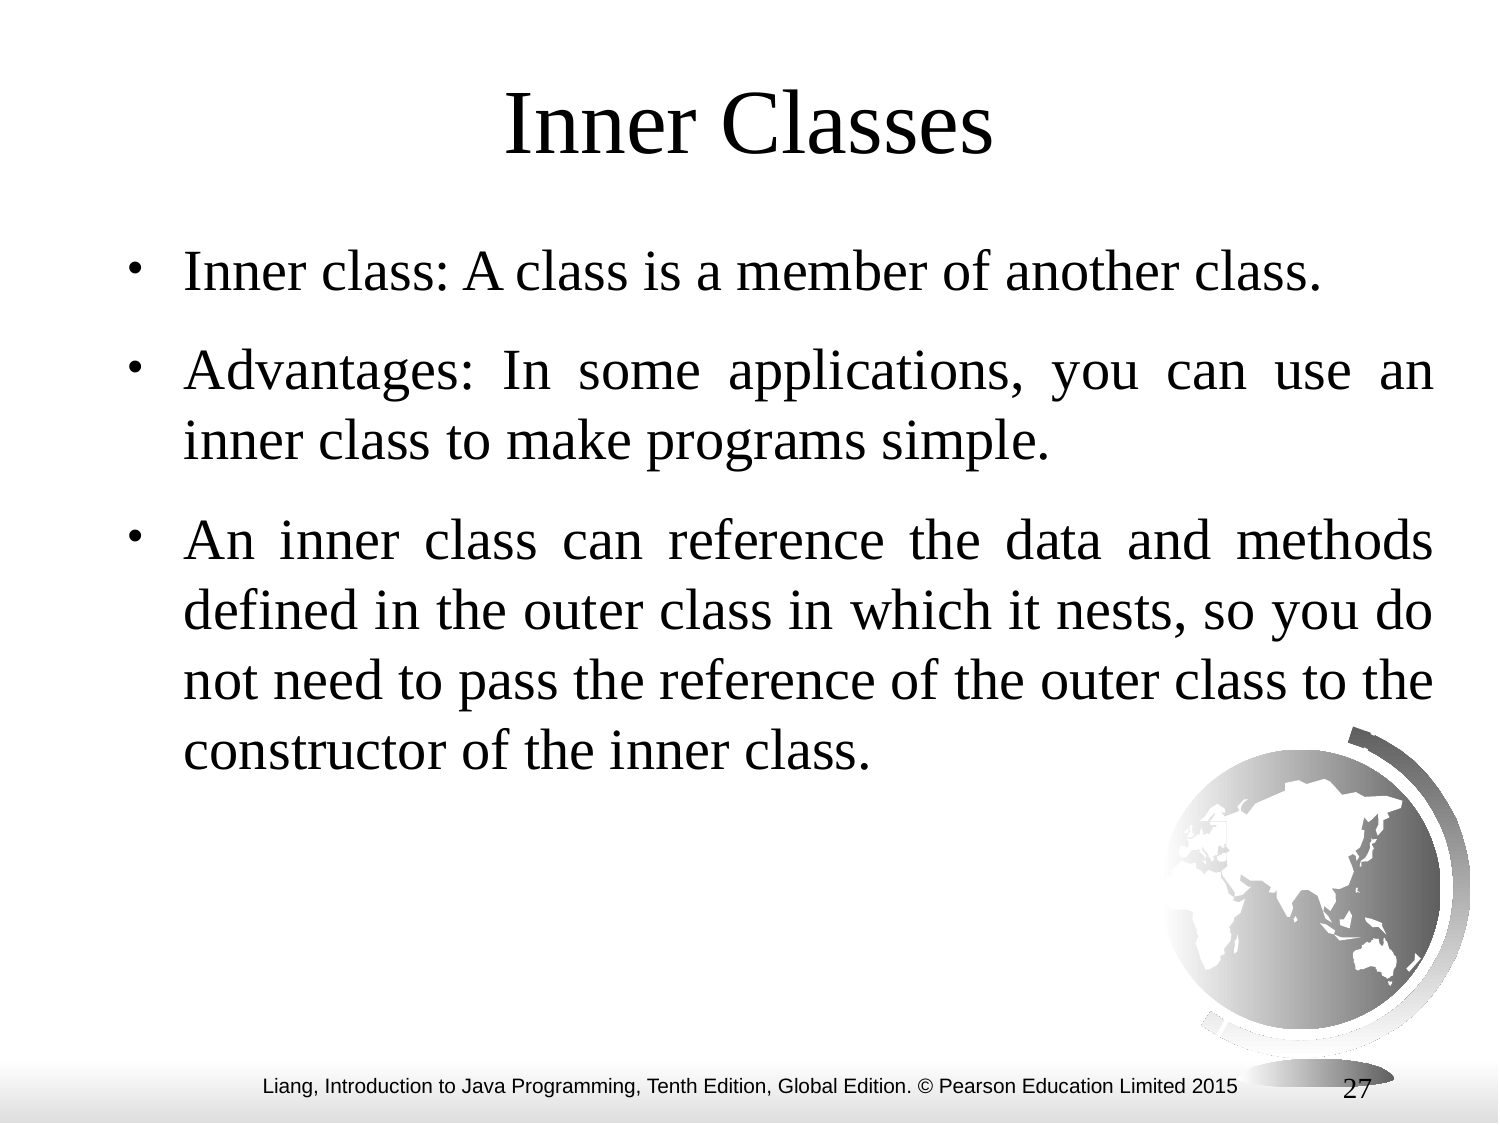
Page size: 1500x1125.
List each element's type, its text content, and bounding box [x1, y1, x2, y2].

title Inner Classes [112, 0, 1388, 224]
slide_number 27 [1074, 1049, 1388, 1125]
list Inner class: A class is a member of another class. Advantages: In some applications, you can use an inner class to make programs simple. An inner class can reference the data and methods defined in the outer class in which it nests, so you do not need to pass the reference of the outer class to the constructor of the inner class. [112, 224, 1450, 1038]
